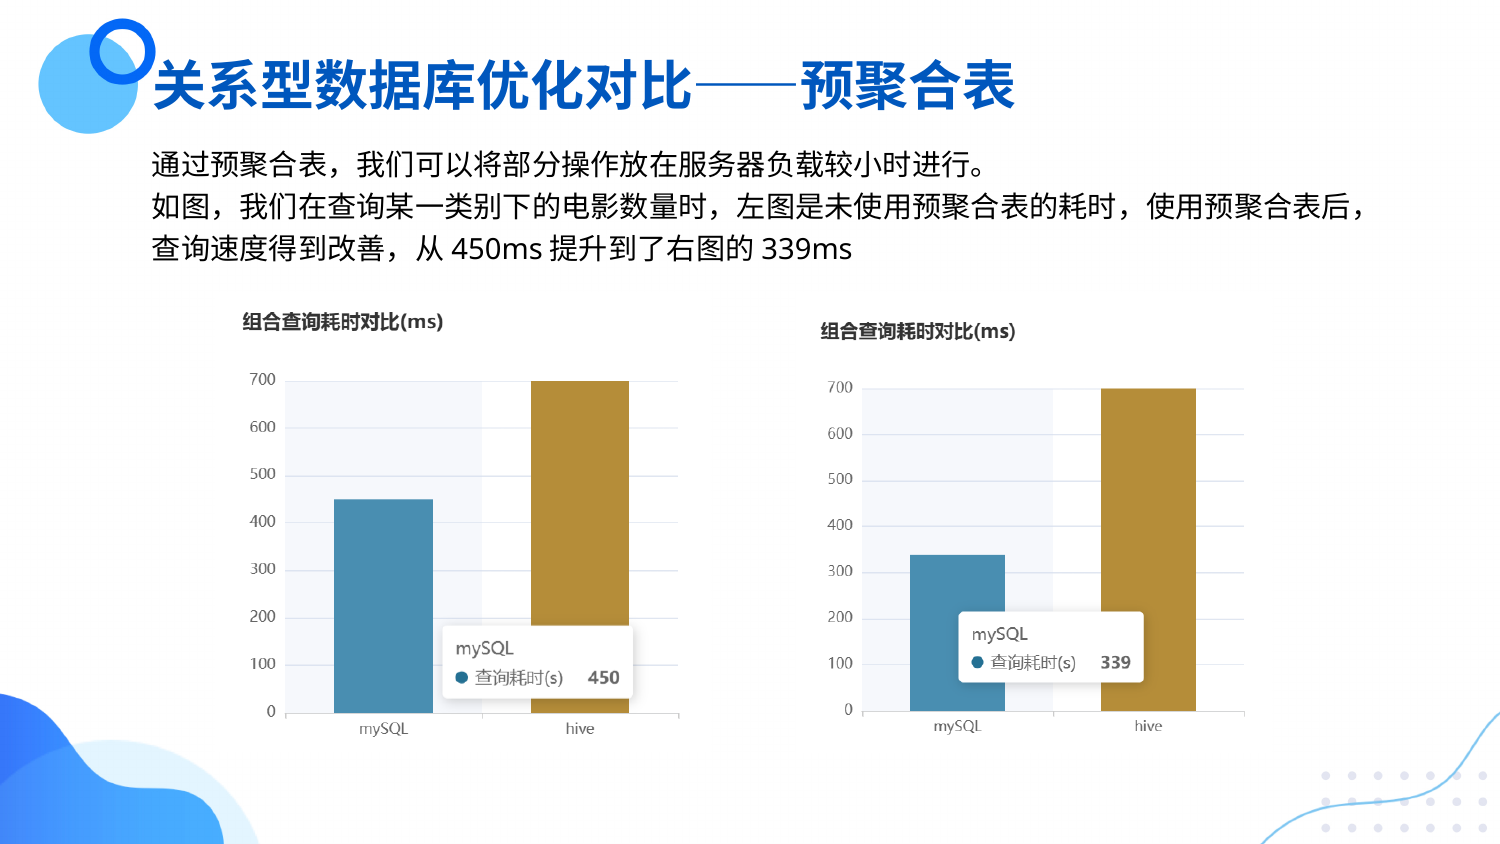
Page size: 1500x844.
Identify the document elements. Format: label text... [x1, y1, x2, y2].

picture [0, 0, 1500, 844]
text_box 关系型数据库优化对比——预聚合表 [137, 27, 1463, 132]
text_box 通过预聚合表，我们可以将部分操作放在服务器负载较小时进行。 如图，我们在查询某一类别下的电影数量时，左图是未使用预聚合表的耗时，使用预聚合表后，查询速度得到改善，从450ms提升到了右图的339ms [137, 132, 1388, 264]
